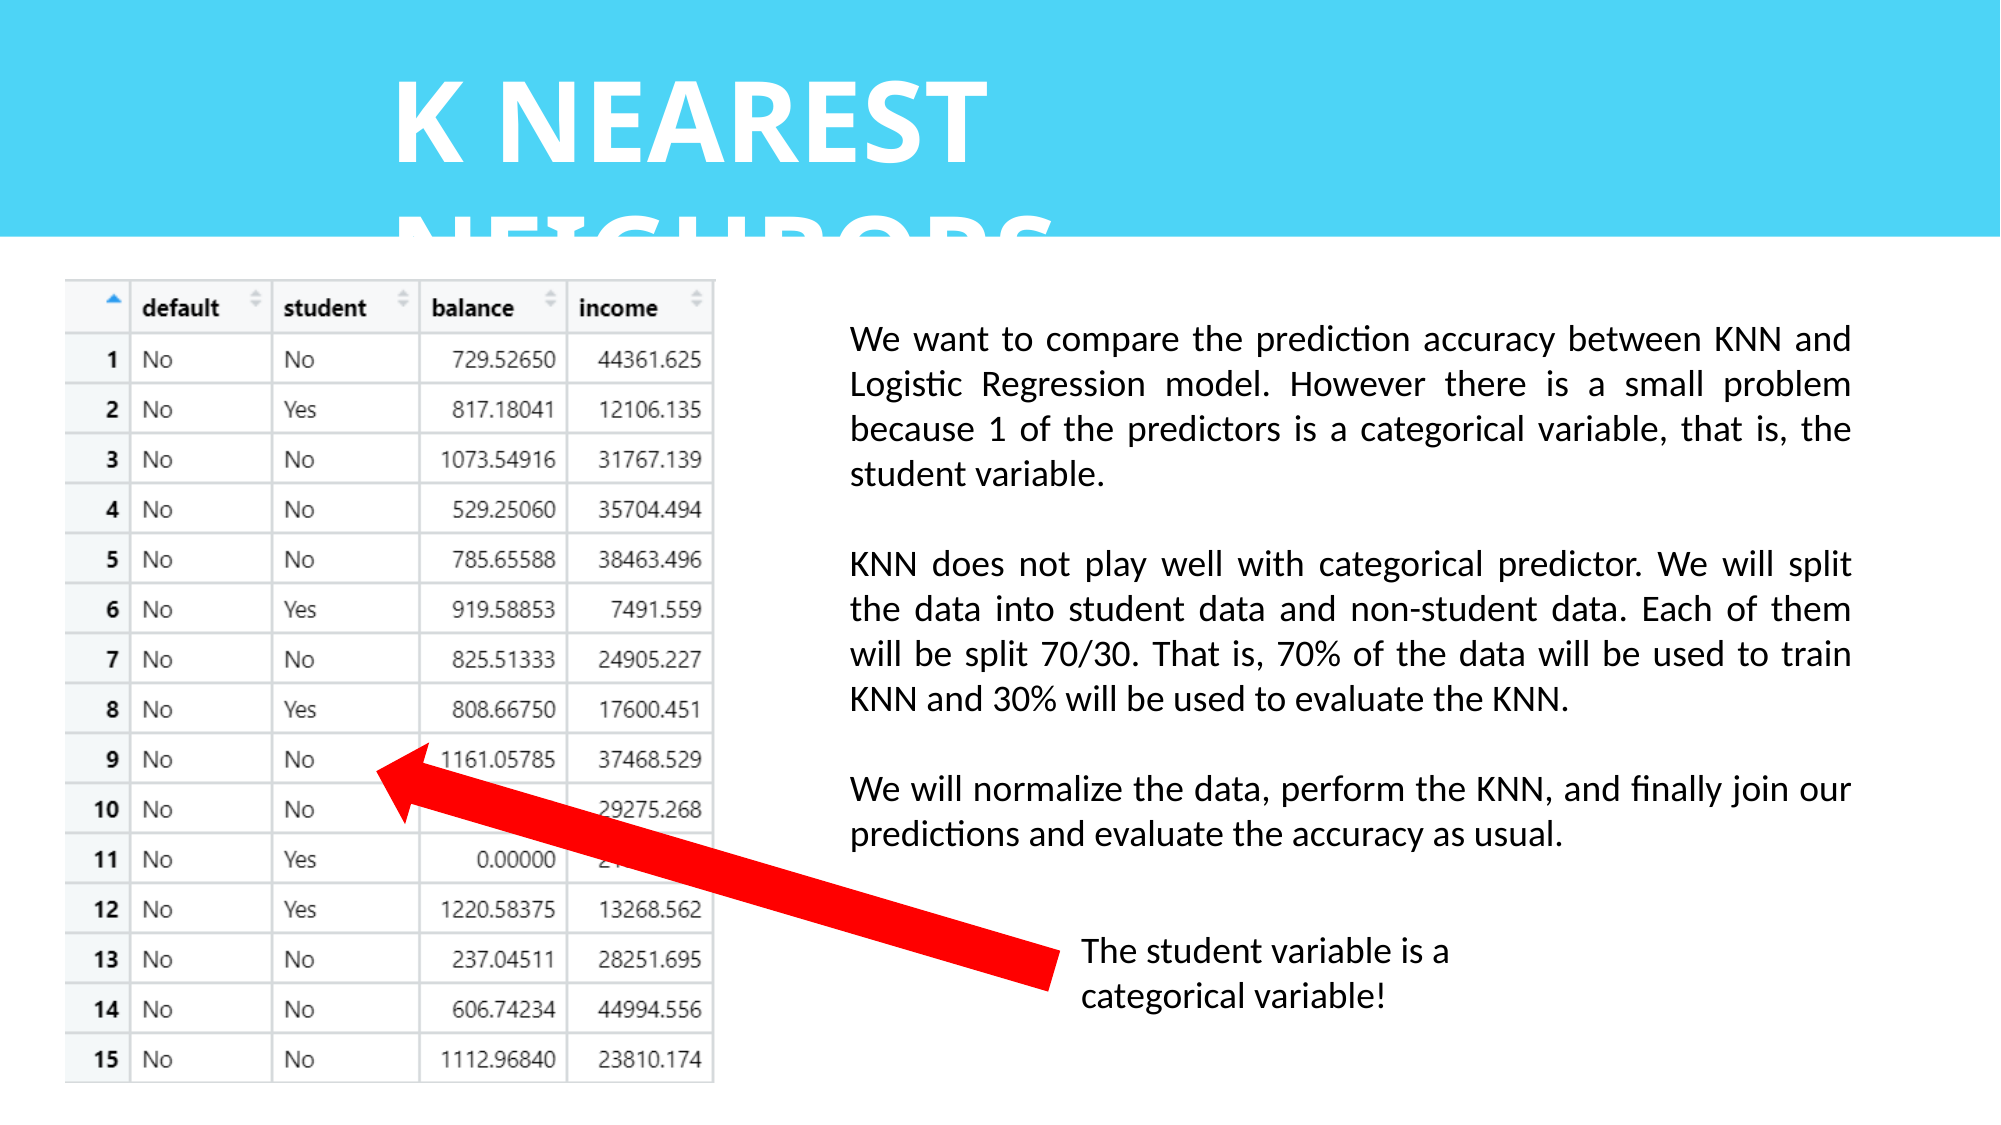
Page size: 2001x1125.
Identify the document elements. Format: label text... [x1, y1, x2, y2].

picture [65, 279, 716, 1083]
text_box The student variable is a categorical variable! [1066, 918, 1529, 1024]
text_box [0, 0, 2000, 238]
text_box K NEAREST NEIGHBORS [374, 42, 1626, 328]
text_box We want to compare the prediction accuracy between KNN and Logistic Regression model. However there is a small problem because 1 of the predictors is a categorical variable, that is, the student variable. KNN does not play well with categorical predictor. We will split the data into student data and non-student data. Each of them will be split 70/30. That is, 70% of the data will be used to train KNN and 30% will be used to evaluate the KNN. We will normalize the data, perform the KNN, and finally join our predictions and evaluate the accuracy as usual. [835, 306, 1868, 861]
text_box [716, 848, 1062, 993]
